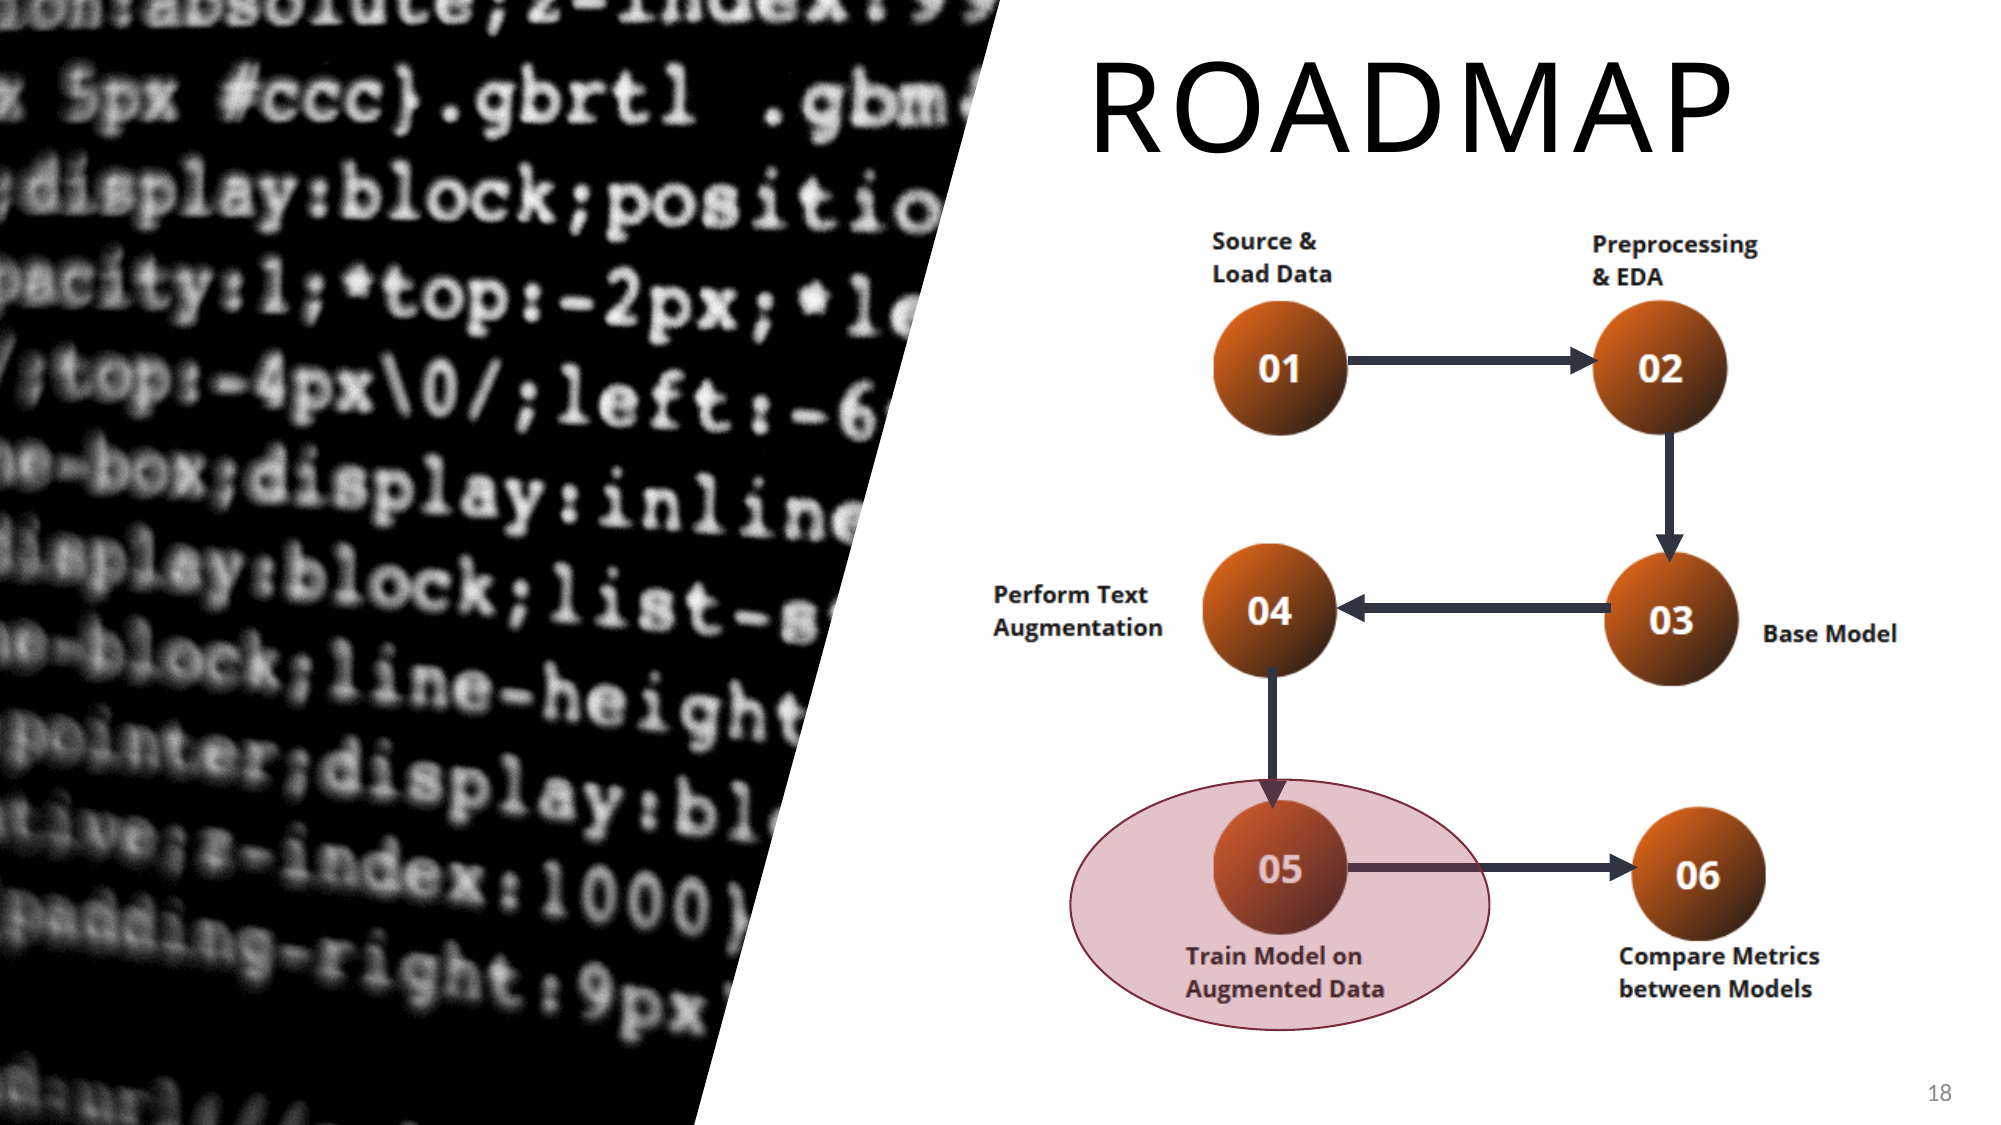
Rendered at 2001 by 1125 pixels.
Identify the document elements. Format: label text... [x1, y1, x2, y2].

picture [0, 0, 1927, 1125]
title ROADMAP [1070, 12, 1932, 185]
text_box [1000, 244, 1932, 1090]
slide_number 18 [1894, 1061, 1968, 1121]
